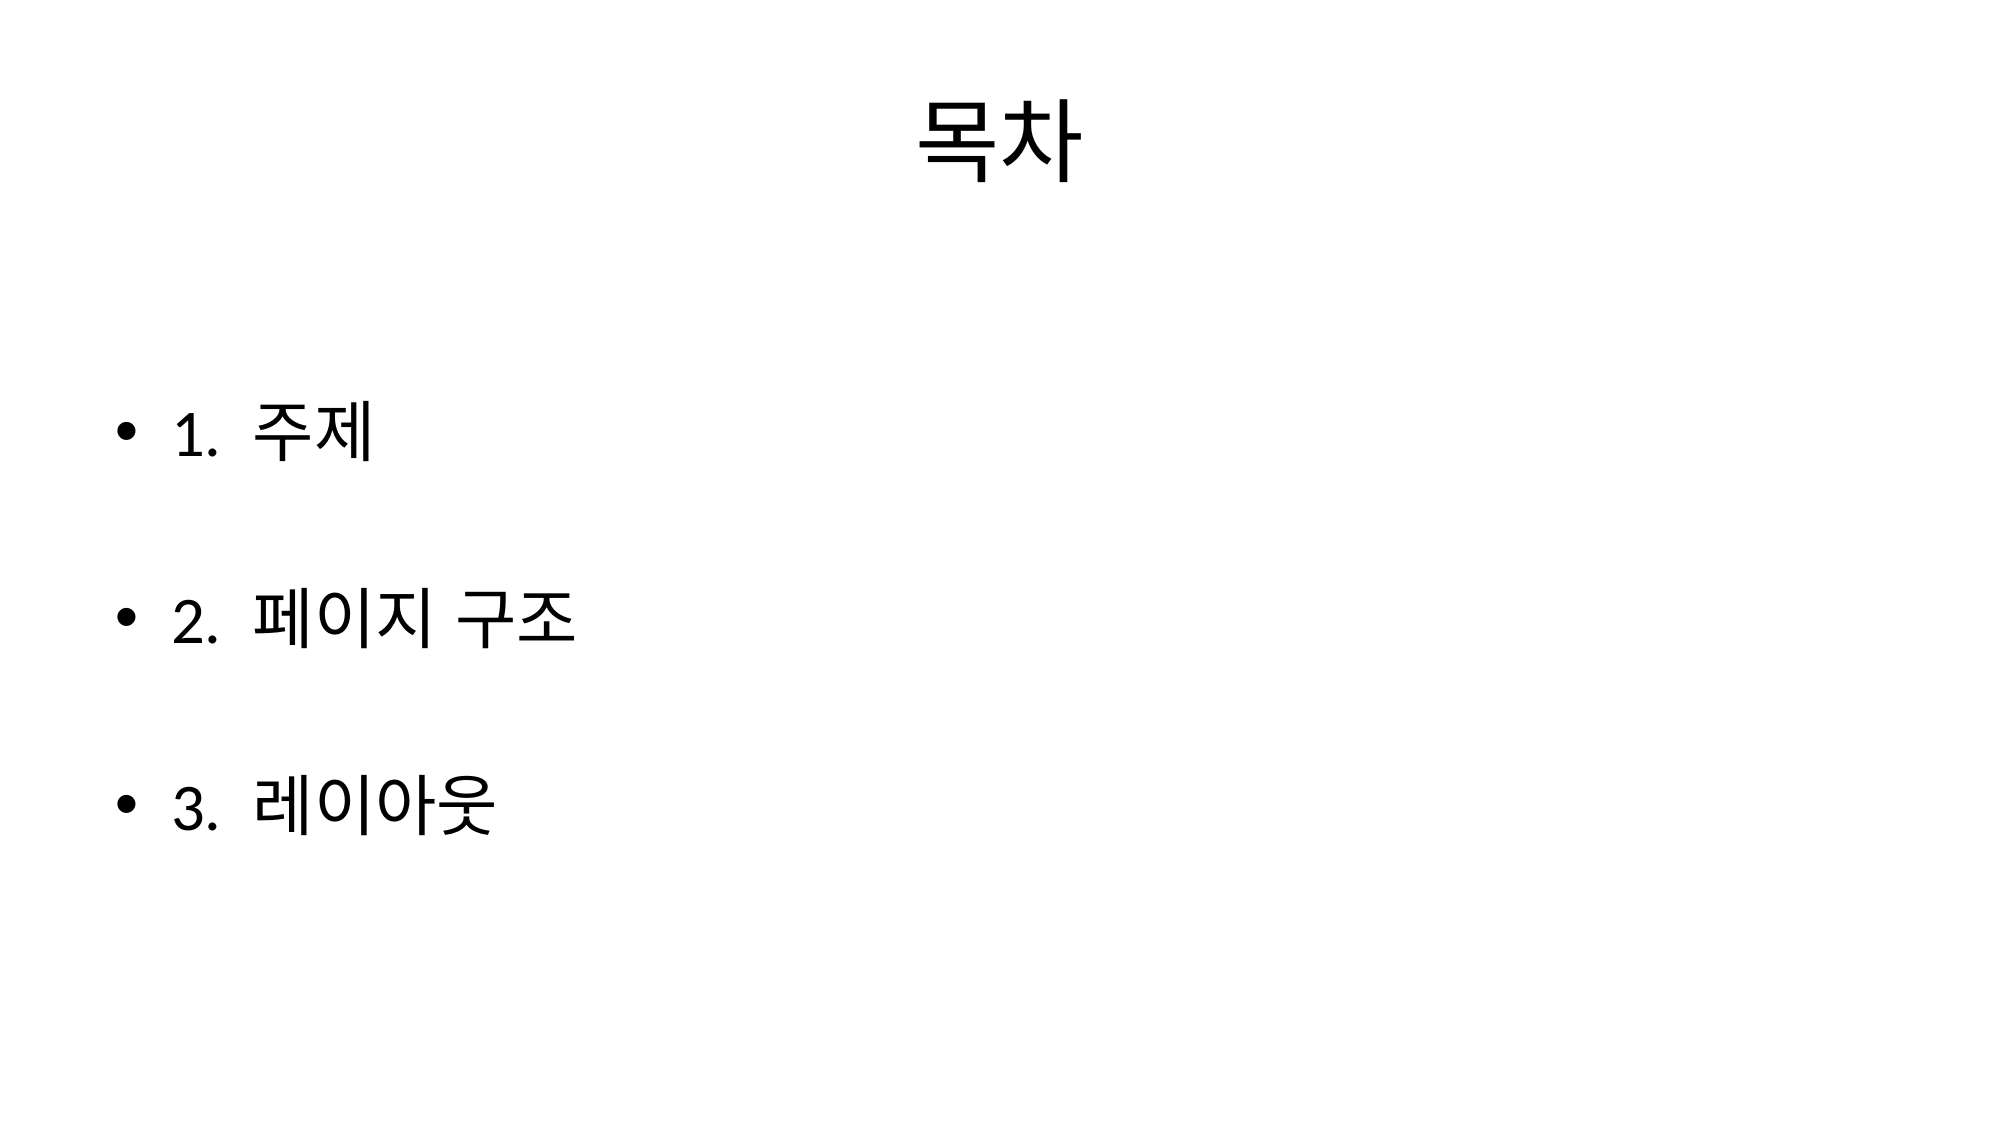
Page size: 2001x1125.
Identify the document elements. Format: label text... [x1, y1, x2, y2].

title 목차 [99, 45, 1900, 233]
list 1. 주제 2. 페이지 구조 3. 레이아웃 [99, 382, 1900, 1125]
